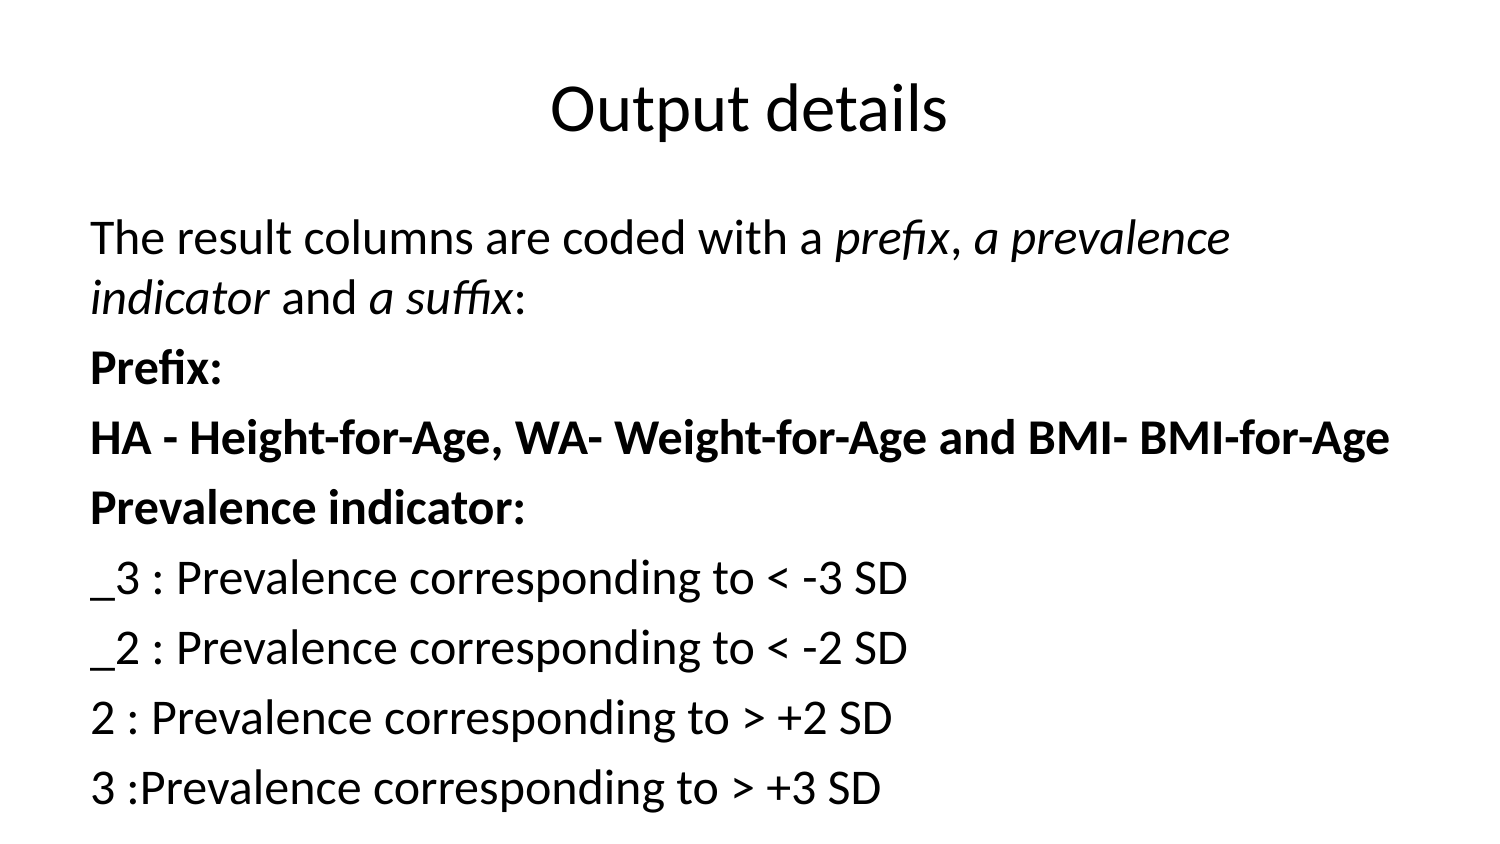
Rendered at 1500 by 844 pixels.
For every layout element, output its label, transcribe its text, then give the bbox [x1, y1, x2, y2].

title Output details [75, 33, 1425, 175]
list The result columns are coded with a prefix, a prevalence indicator and a suffix: Prefix: HA - Height-for-Age, WA- Weight-for-Age and BMI- BMI-for-Age Prevalence indicator: _3 : Prevalence corresponding to < -3 SD _2 : Prevalence corresponding to < -2 SD 2 : Prevalence corresponding to > +2 SD 3 :Prevalence corresponding to > +3 SD [75, 196, 1425, 754]
